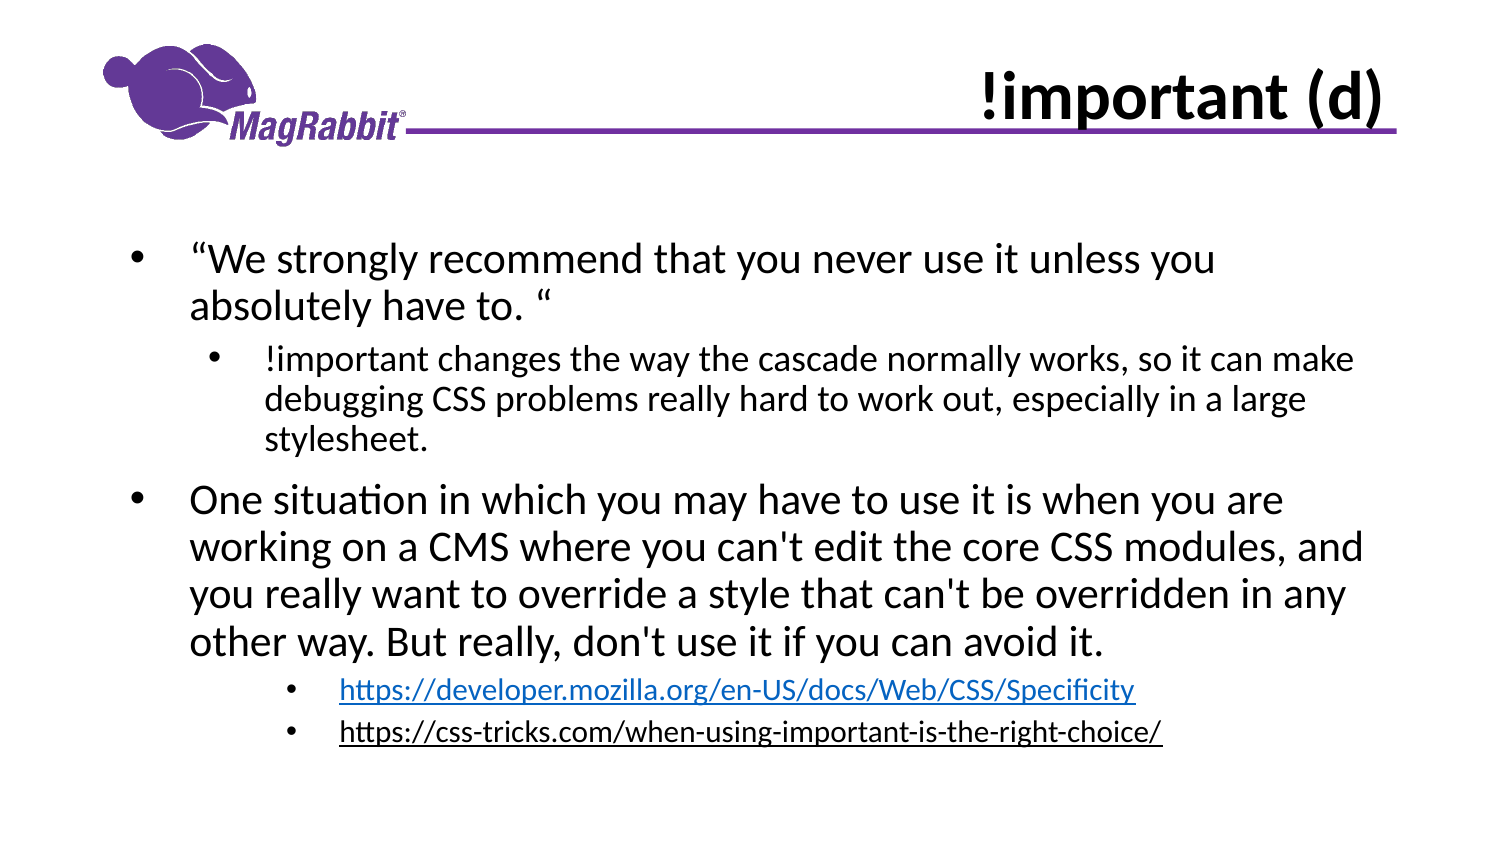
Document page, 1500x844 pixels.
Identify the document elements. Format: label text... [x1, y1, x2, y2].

picture [103, 44, 406, 150]
title !important (d) [563, 44, 1397, 150]
list “We strongly recommend that you never use it unless you absolutely have to. “ !important changes the way the cascade normally works, so it can make debugging CSS problems really hard to work out, especially in a large stylesheet. One situation in which you may have to use it is when you are working on a CMS where you can't edit the core CSS modules, and you really want to override a style that can't be overridden in any other way. But really, don't use it if you can avoid it. https://developer.mozilla.org/en-US/docs/Web/CSS/Specificity https://css-tricks.com/when-using-important-is-the-right-choice/ [103, 224, 1397, 760]
